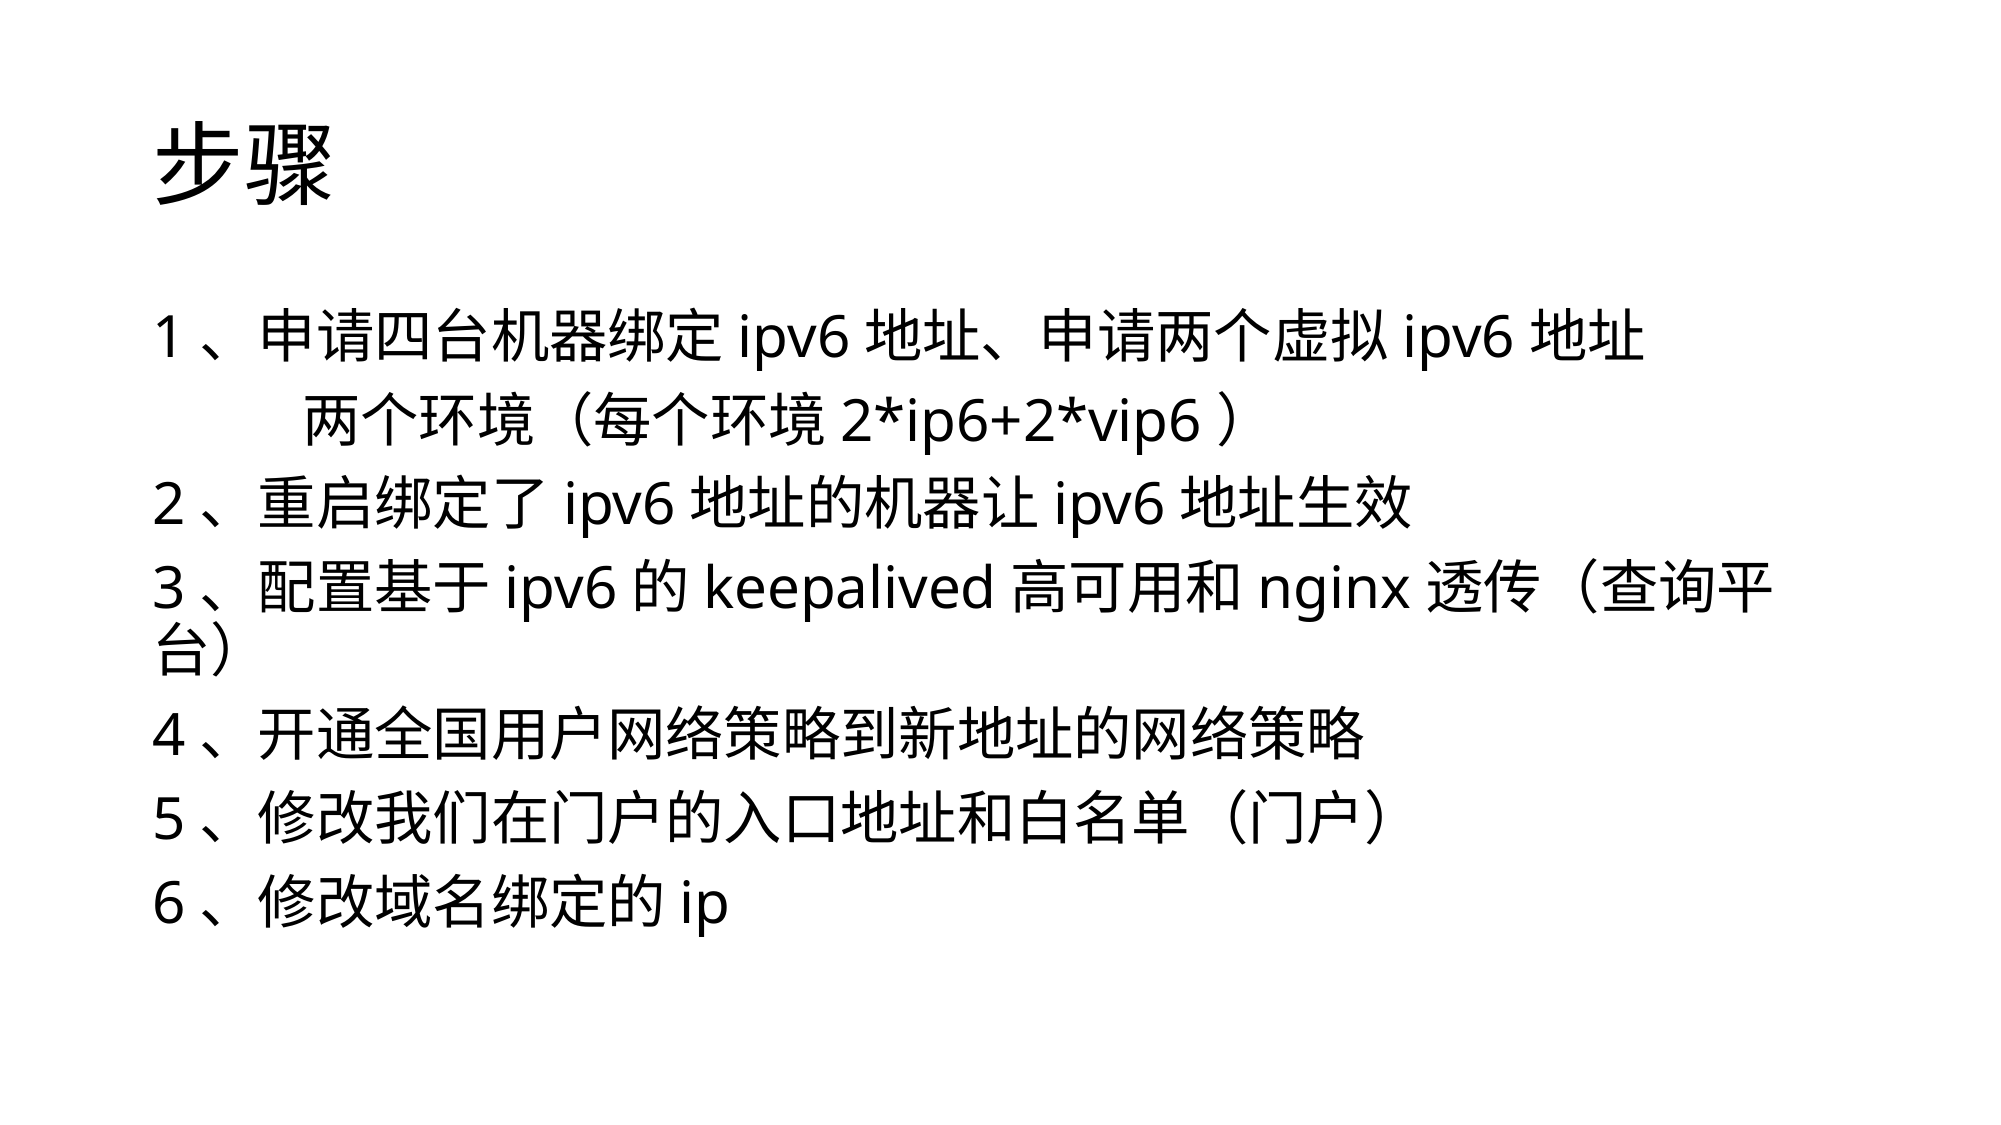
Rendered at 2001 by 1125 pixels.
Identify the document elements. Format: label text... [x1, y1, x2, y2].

title 步骤 [137, 59, 1863, 278]
list 1、申请四台机器绑定ipv6地址、申请两个虚拟ipv6地址 两个环境（每个环境2*ip6+2*vip6） 2、重启绑定了ipv6地址的机器让ipv6地址生效 3、配置基于ipv6的keepalived高可用和nginx透传（查询平台） 4、开通全国用户网络策略到新地址的网络策略 5、修改我们在门户的入口地址和白名单（门户） 6、修改域名绑定的ip [137, 299, 1863, 1014]
